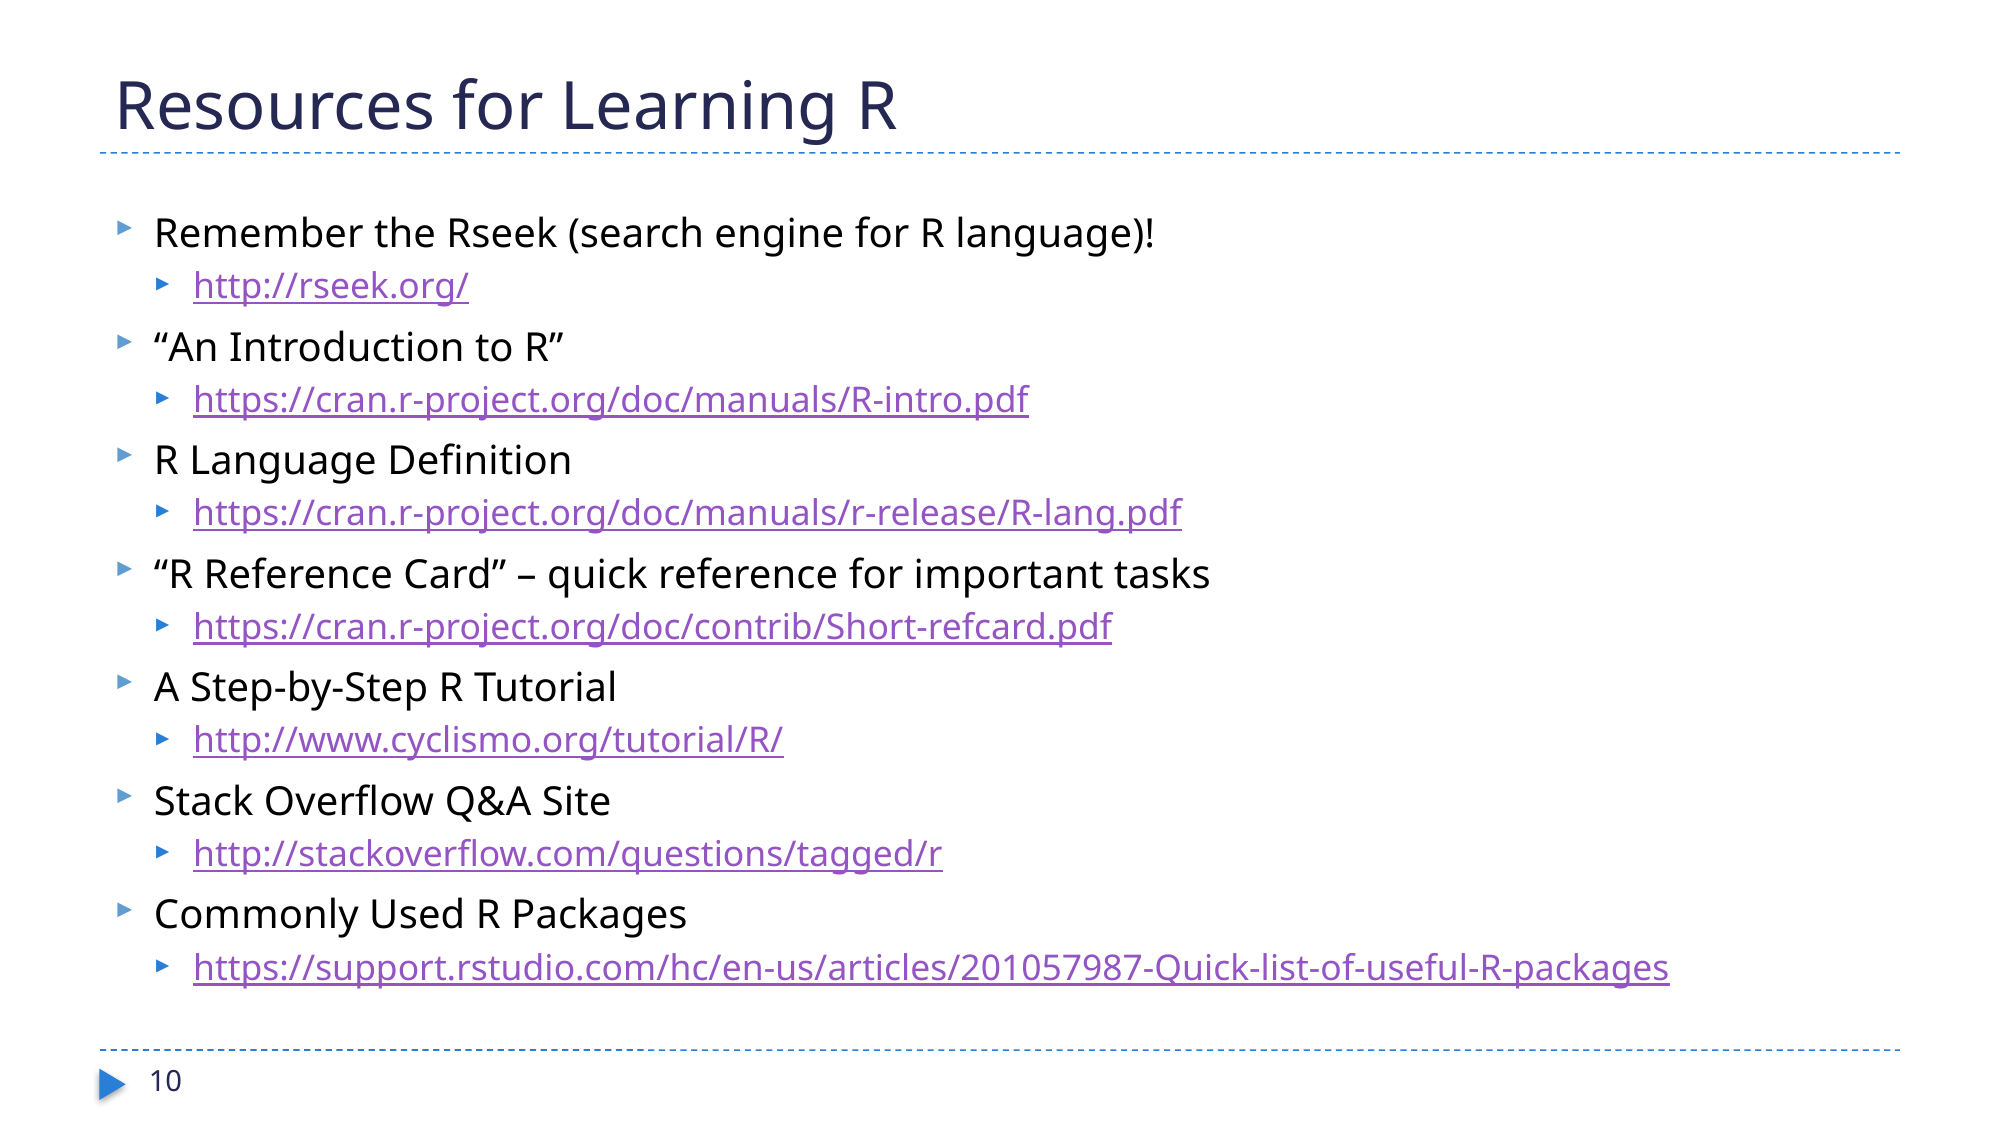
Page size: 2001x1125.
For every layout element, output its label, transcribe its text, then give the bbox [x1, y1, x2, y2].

slide_number 10 [133, 1055, 568, 1103]
title Resources for Learning R [99, 24, 1900, 151]
list Remember the Rseek (search engine for R language)! http://rseek.org/ “An Introduction to R” https://cran.r-project.org/doc/manuals/R-intro.pdf R Language Definition https://cran.r-project.org/doc/manuals/r-release/R-lang.pdf “R Reference Card” – quick reference for important tasks https://cran.r-project.org/doc/contrib/Short-refcard.pdf A Step-by-Step R Tutorial http://www.cyclismo.org/tutorial/R/ Stack Overflow Q&A Site http://stackoverflow.com/questions/tagged/r Commonly Used R Packages https://support.rstudio.com/hc/en-us/articles/201057987-Quick-list-of-useful-R-packages [99, 200, 1900, 1010]
